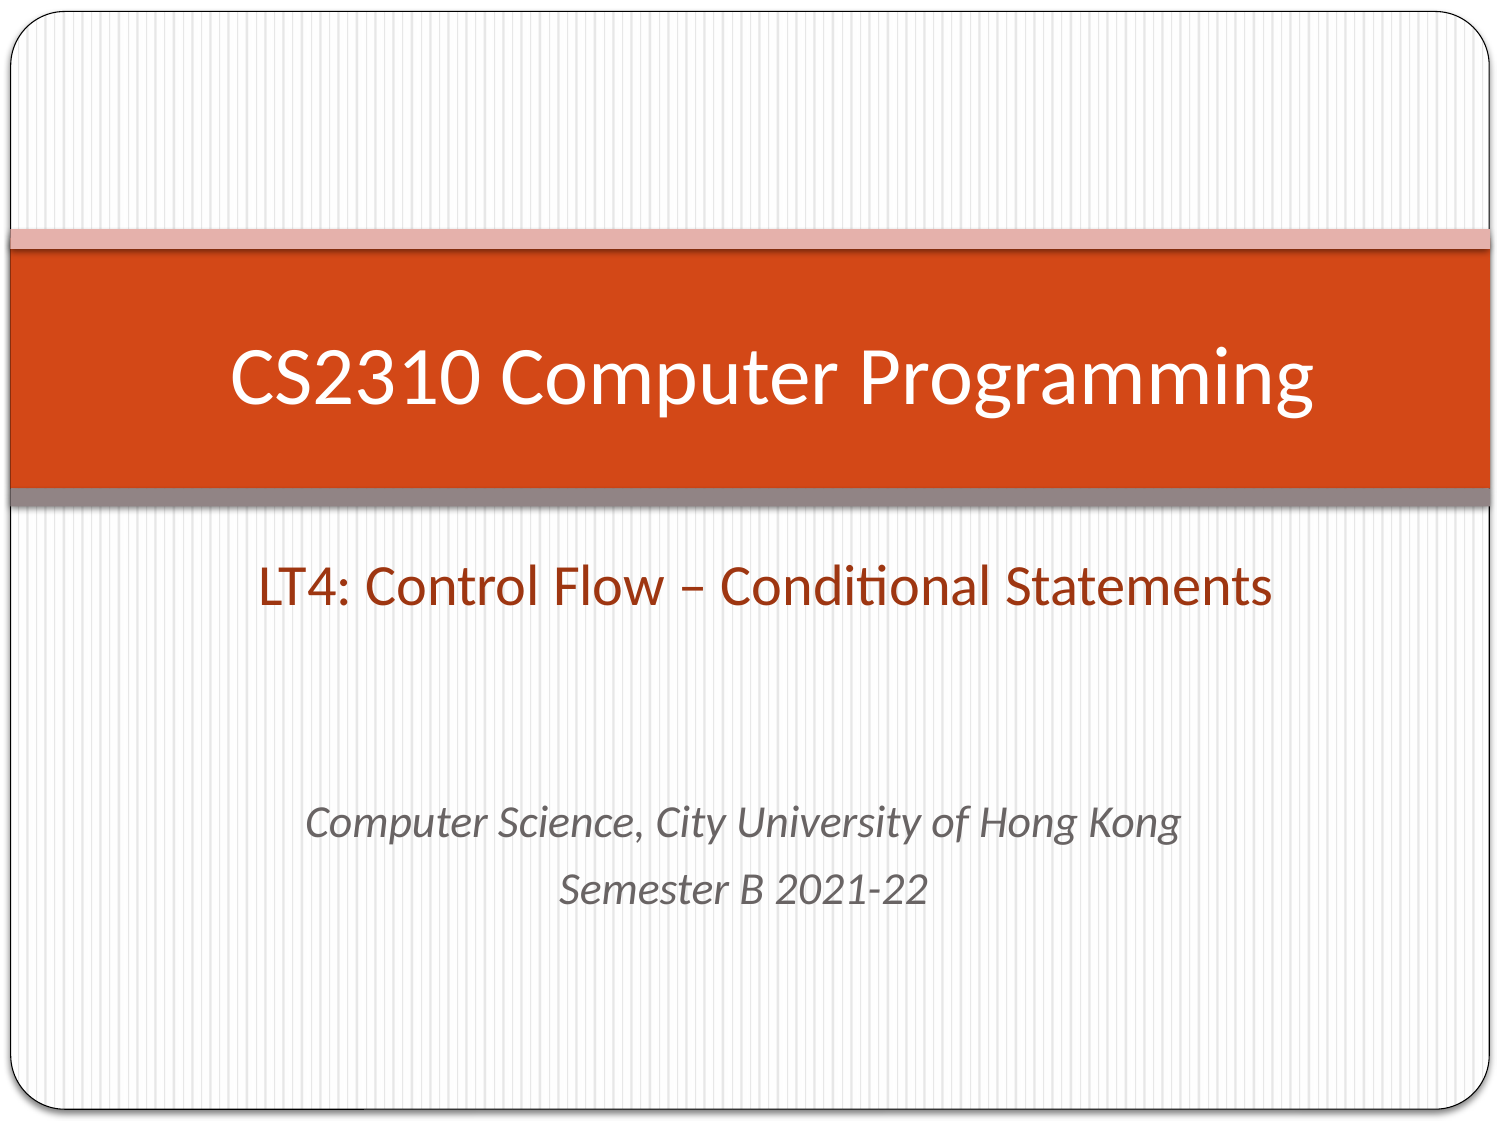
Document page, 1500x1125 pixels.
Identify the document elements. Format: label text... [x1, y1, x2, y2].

text_box LT4: Control Flow – Conditional Statements [243, 539, 1289, 624]
text_box CS2310 Computer Programming [57, 312, 1488, 538]
text_box Computer Science, City University of Hong Kong Semester B 2021-22 [99, 712, 1388, 938]
